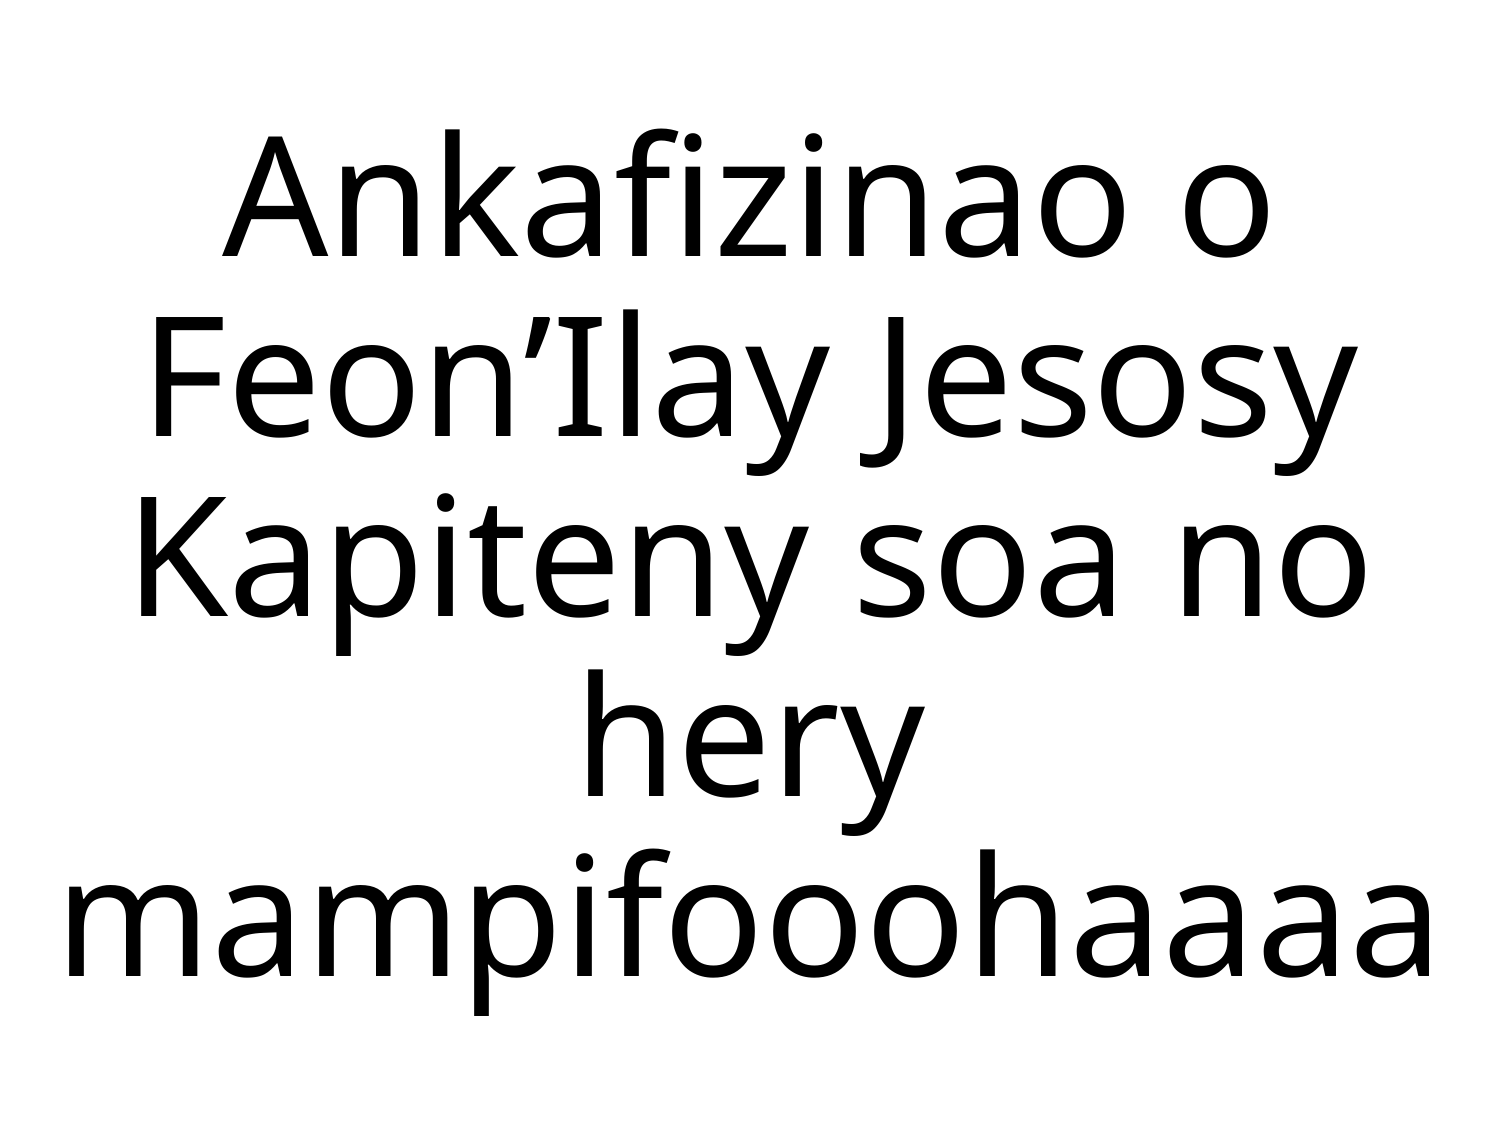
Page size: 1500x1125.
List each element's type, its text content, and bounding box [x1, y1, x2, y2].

title Ankafizinao o Feon’Ilay Jesosy Kapiteny soa no hery mampifooohaaaa [0, 453, 1500, 672]
